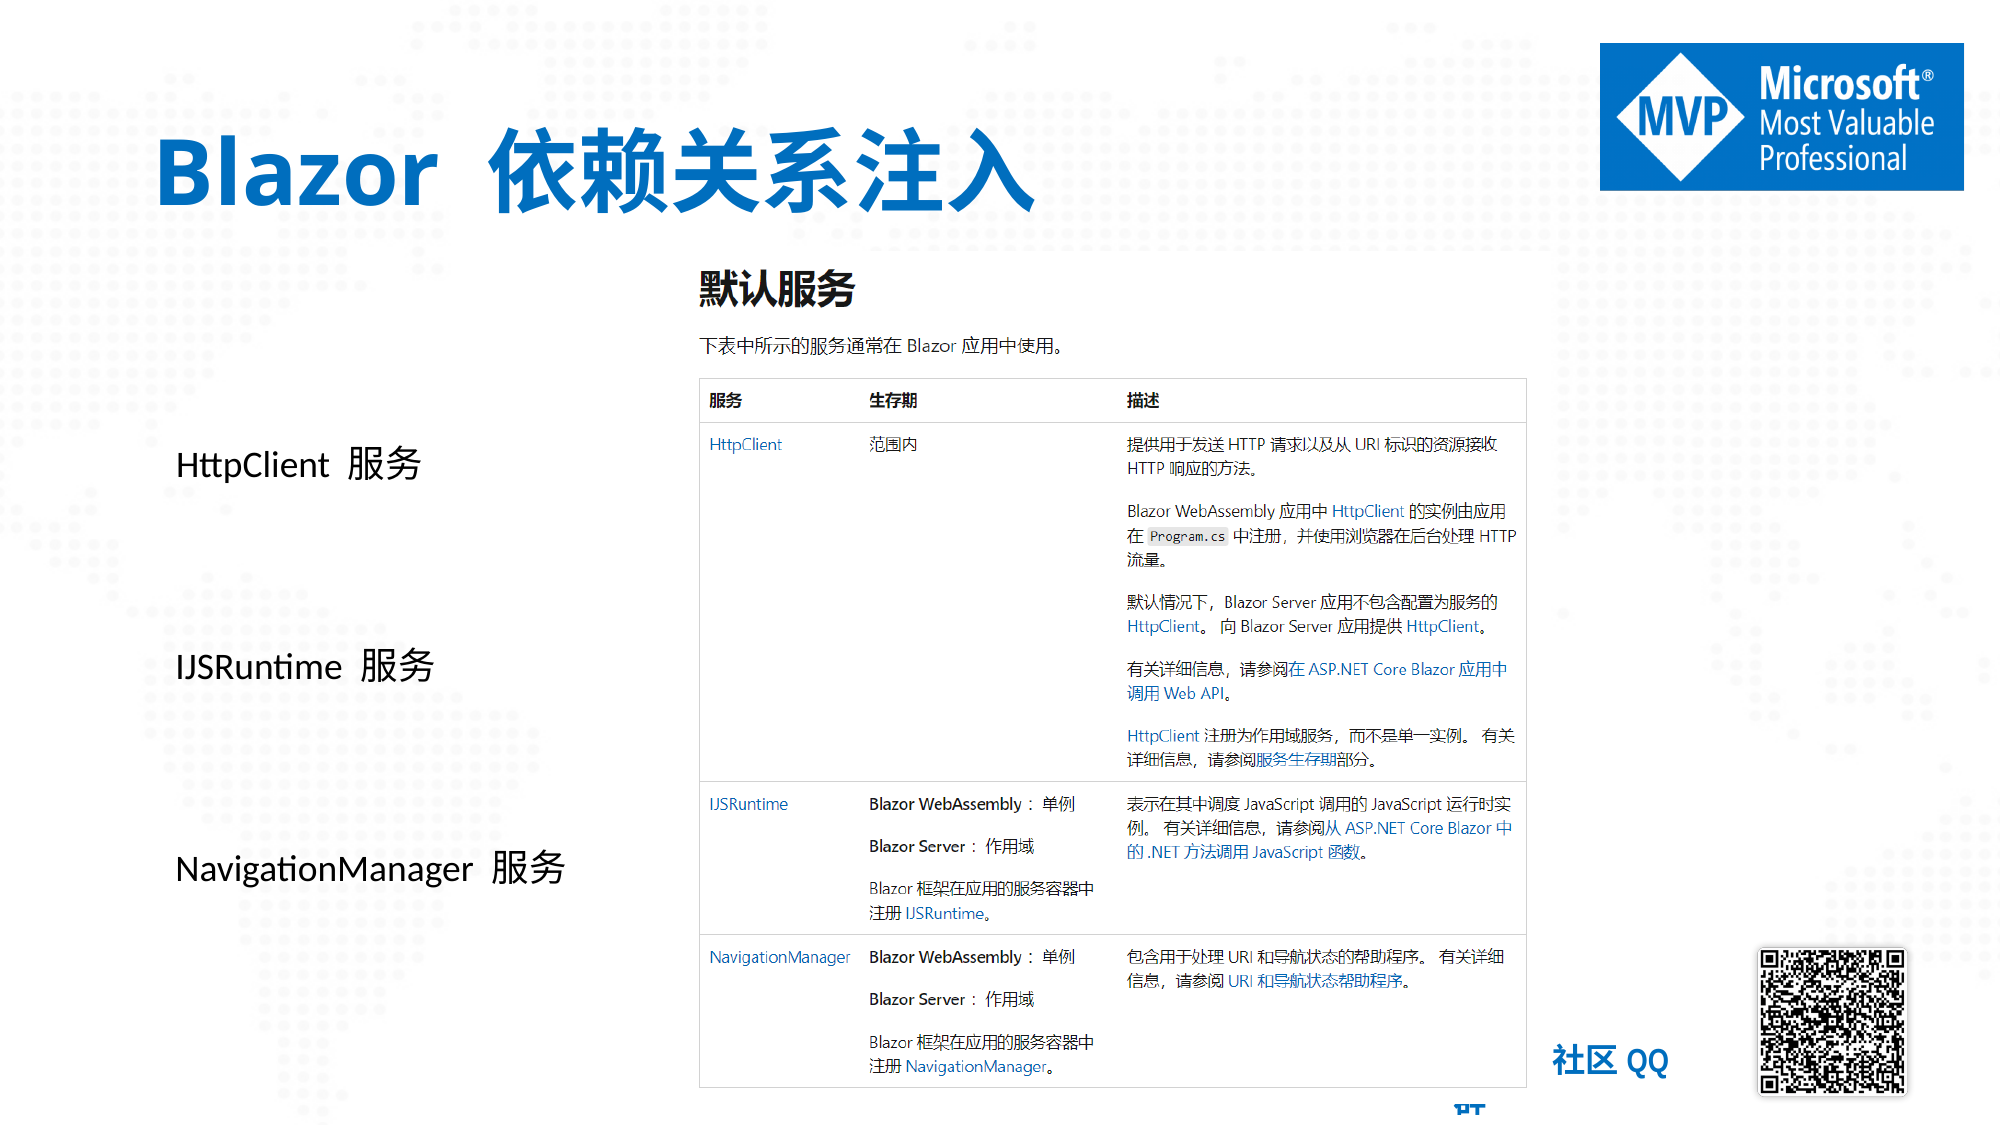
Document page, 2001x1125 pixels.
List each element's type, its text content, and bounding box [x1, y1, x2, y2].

picture [1600, 43, 1965, 191]
picture [1750, 940, 1915, 1104]
title Blazor 依赖关系注入 [137, 59, 1863, 278]
text_box IJSRuntime 服务 [160, 634, 451, 695]
text_box NavigationManager 服务 [160, 836, 582, 897]
picture [663, 251, 1551, 1104]
text_box HttpClient 服务 [161, 432, 438, 493]
